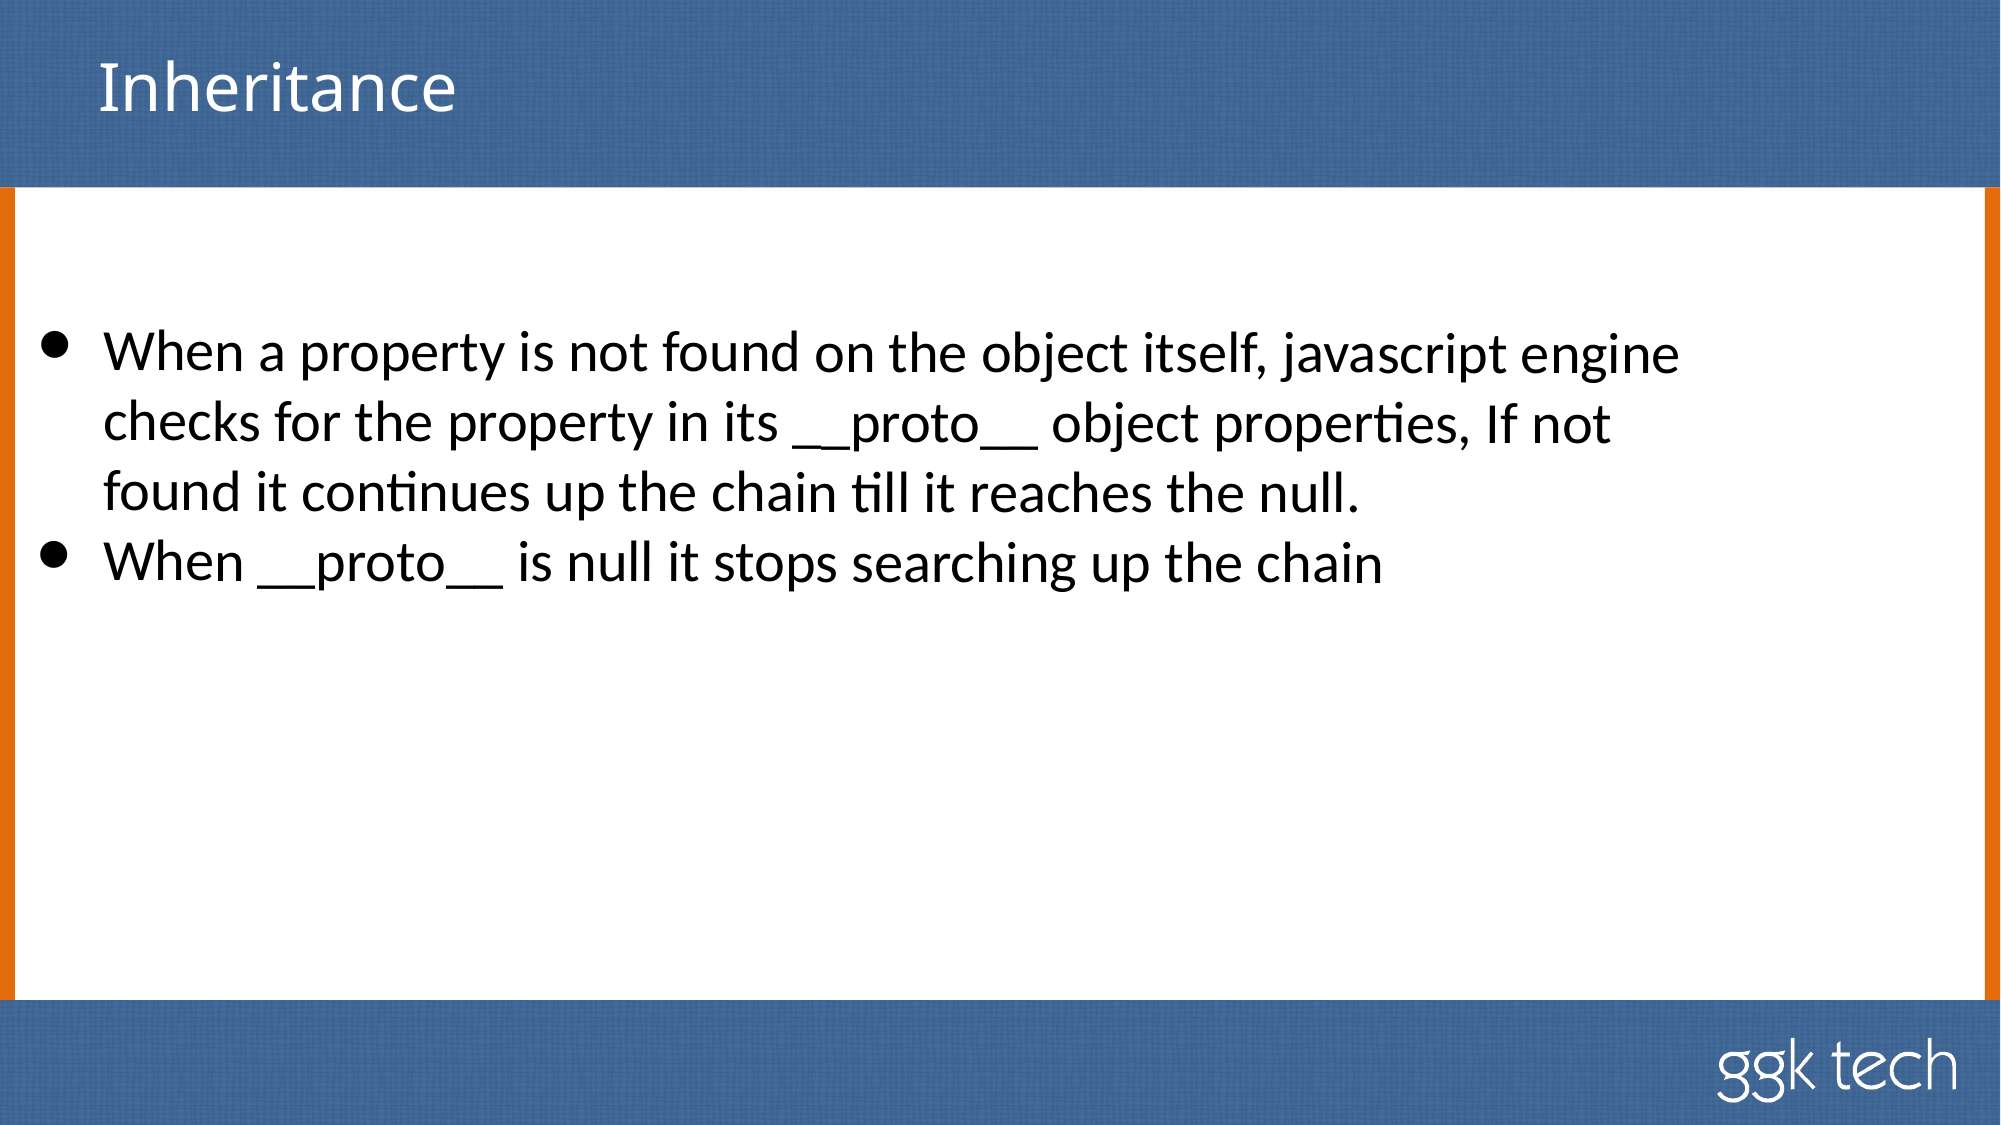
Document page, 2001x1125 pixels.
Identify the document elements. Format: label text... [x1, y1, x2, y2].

title Inheritance [83, 24, 1884, 145]
picture [0, 0, 2001, 1125]
text_box When a property is not found on the object itself, javascript engine checks for the property in its __proto__ object properties, If not found it continues up the chain till it reaches the null. When __proto__ is null it stops searching up the chain [12, 304, 1777, 820]
